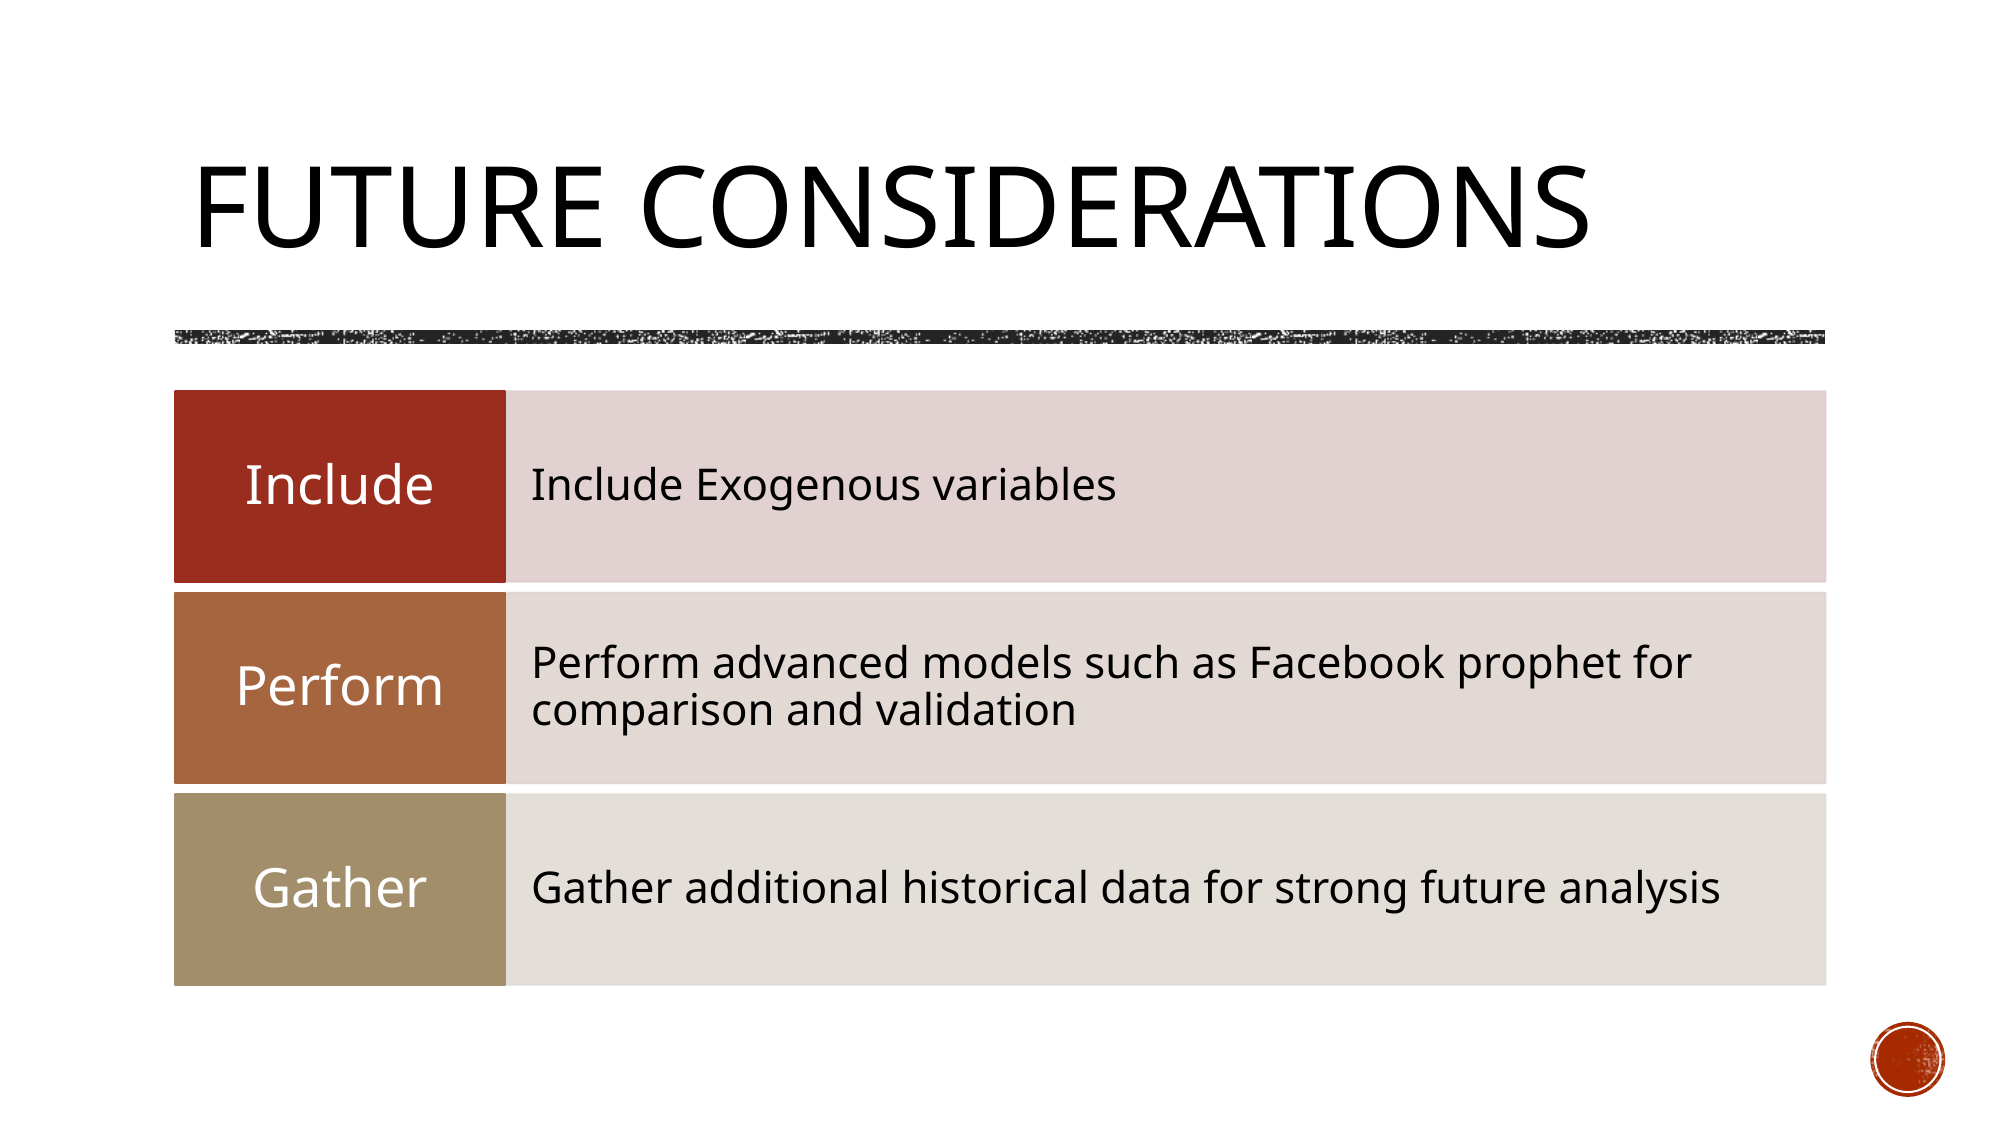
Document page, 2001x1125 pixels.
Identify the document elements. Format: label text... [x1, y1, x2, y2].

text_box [176, 392, 1824, 984]
title Future Considerations [175, 79, 1826, 329]
text_box [174, 329, 1826, 344]
